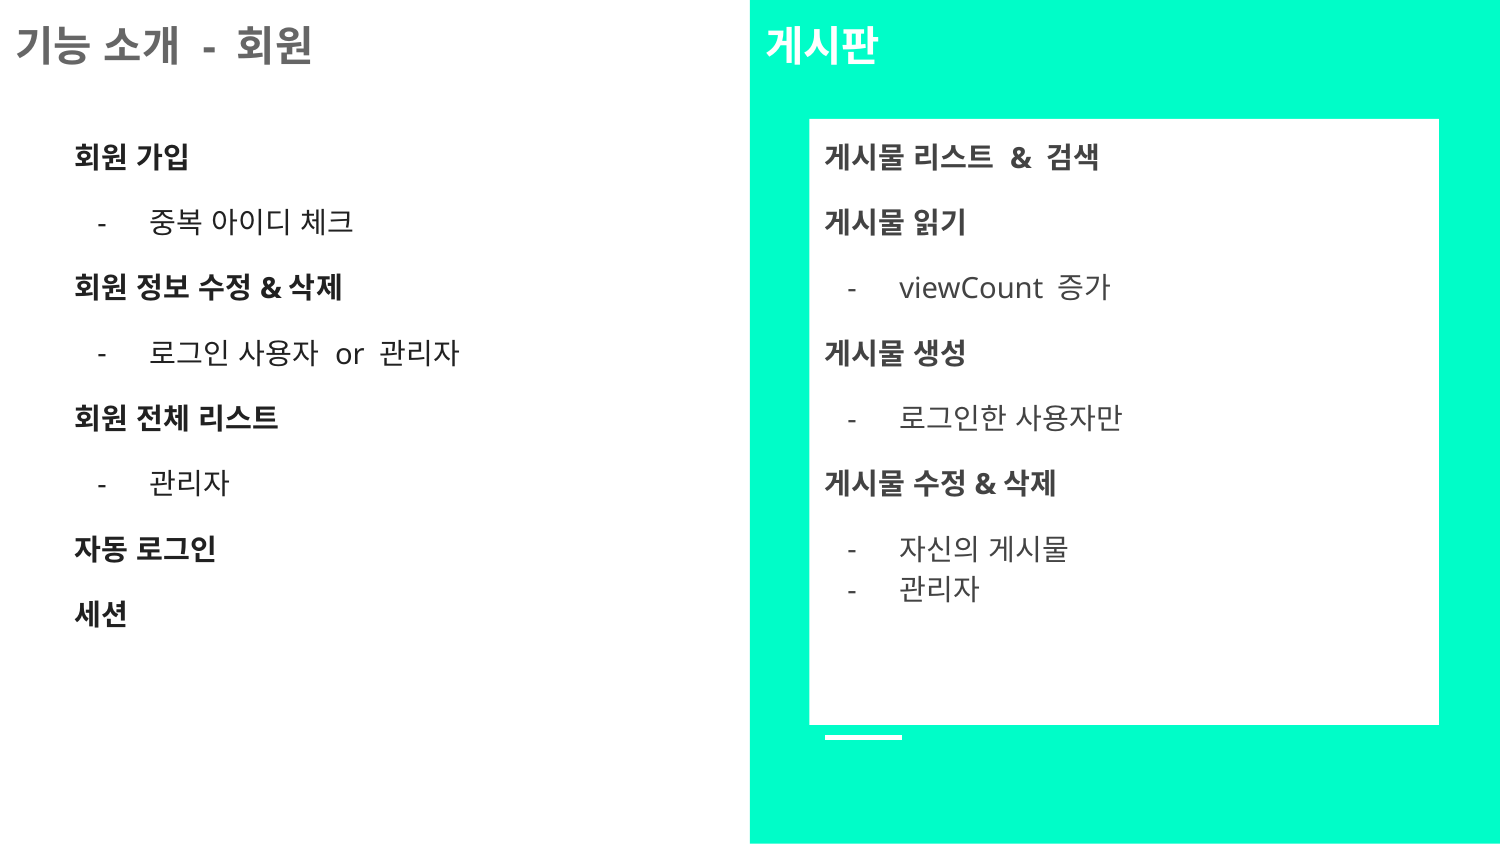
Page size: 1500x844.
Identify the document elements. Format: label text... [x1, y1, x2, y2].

list 게시물 리스트 & 검색 게시물 읽기 viewCount 증가 게시물 생성 로그인한 사용자만 게시물 수정&삭제 자신의 게시물 관리자 [809, 118, 1439, 725]
title 게시판 [750, 0, 1414, 85]
list 회원 가입 중복 아이디 체크 회원 정보 수정&삭제 로그인 사용자 or 관리자 회원 전체 리스트 관리자 자동 로그인 세션 [59, 118, 689, 725]
title 기능 소개 - 회원 [0, 0, 664, 85]
